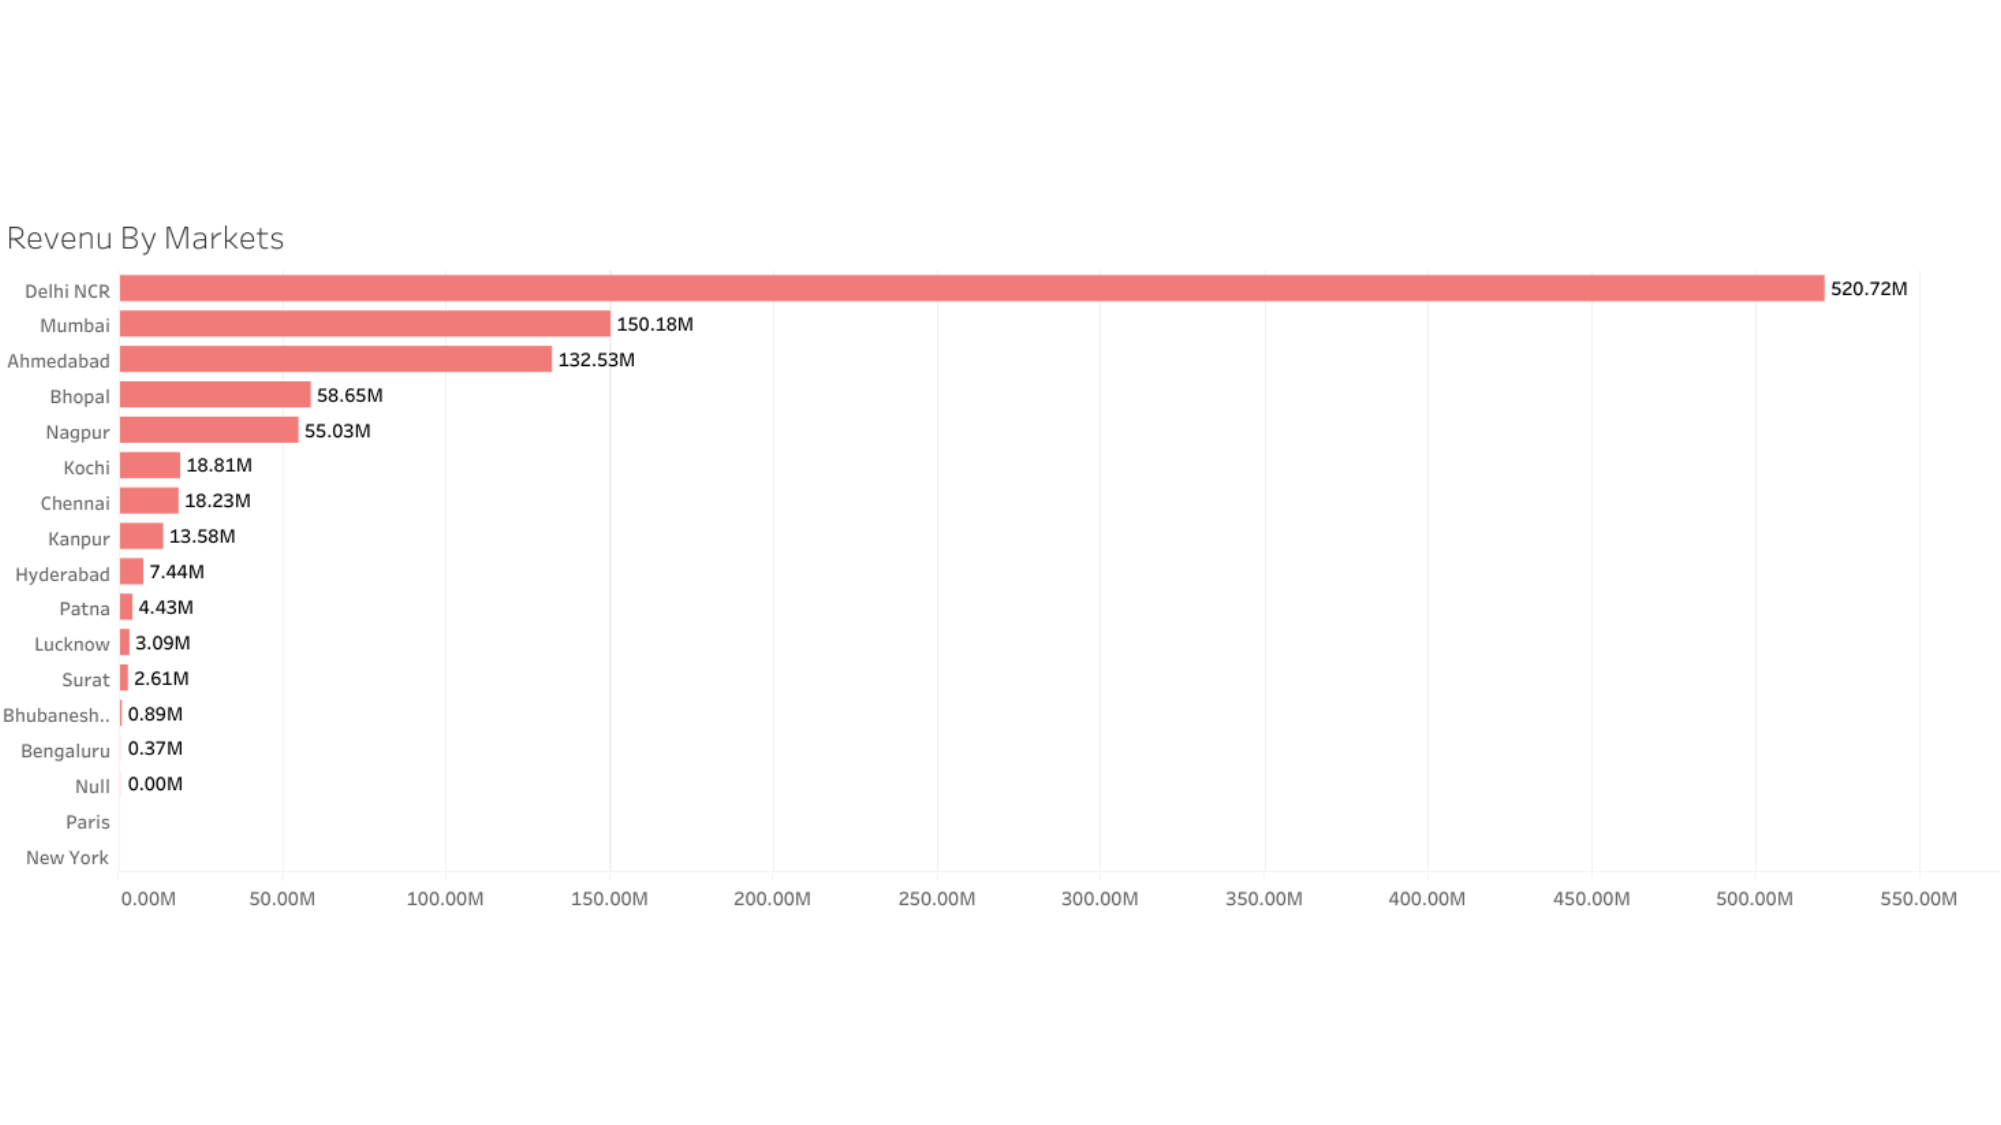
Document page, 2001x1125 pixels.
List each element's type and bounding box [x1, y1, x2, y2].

picture [0, 205, 2000, 919]
